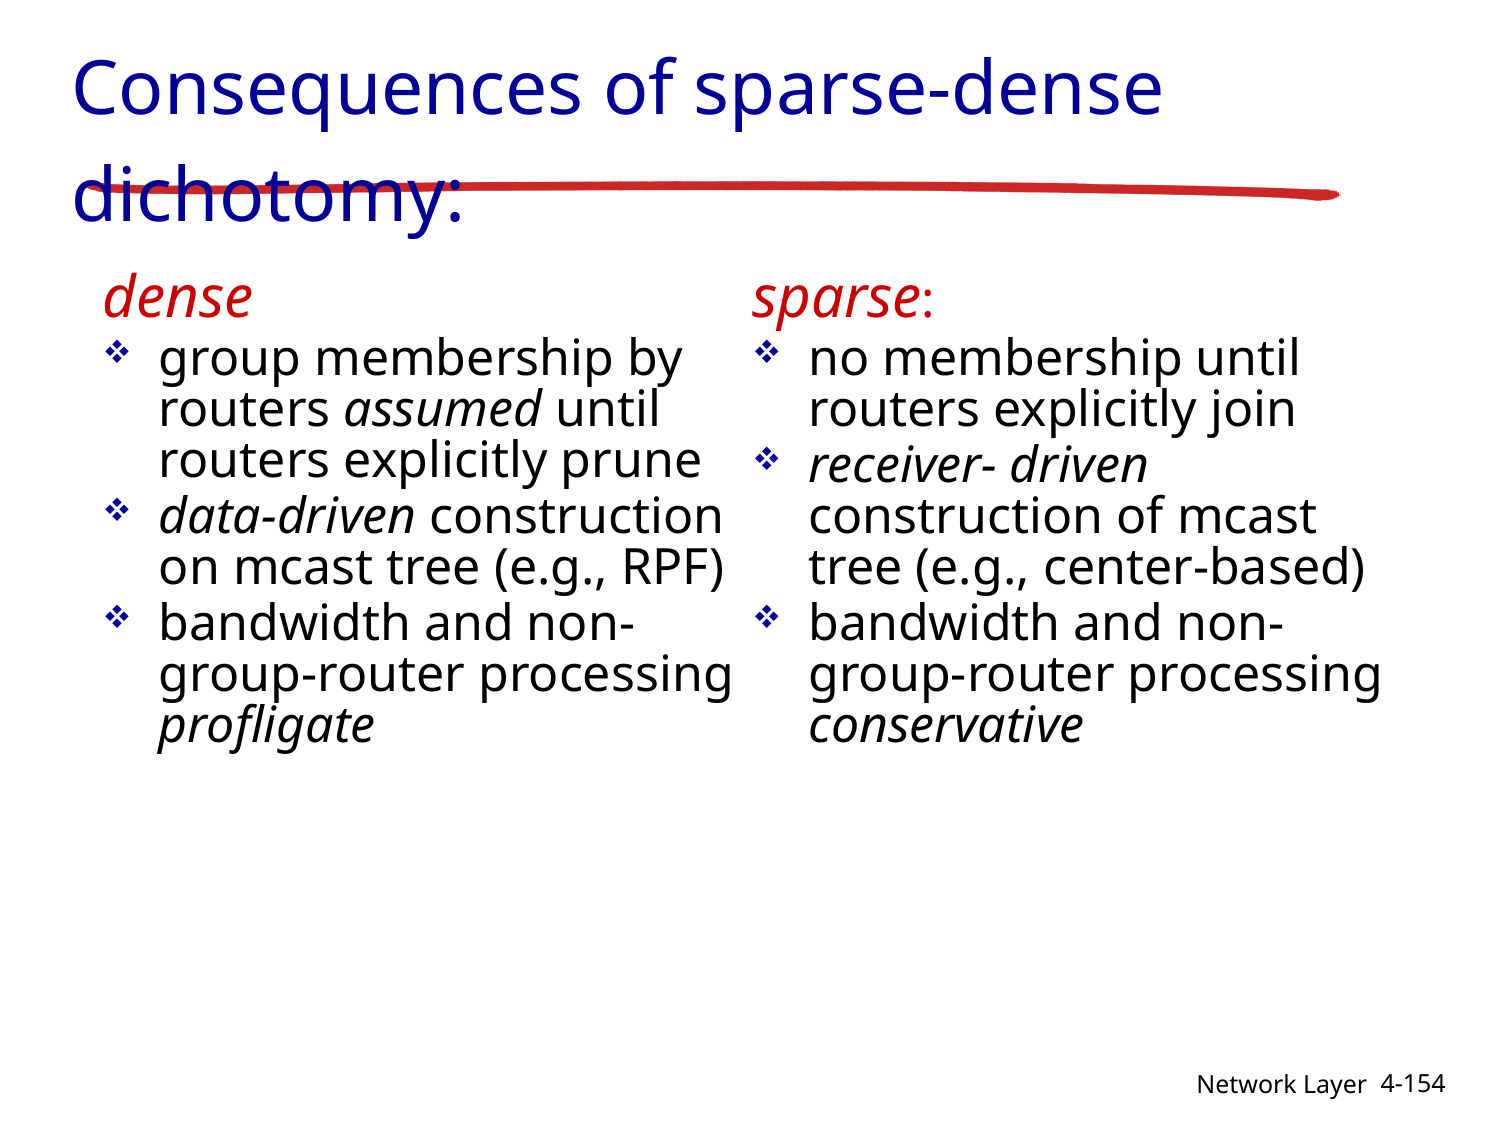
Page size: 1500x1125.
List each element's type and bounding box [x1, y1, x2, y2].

footer [907, 1060, 1383, 1109]
title [56, 83, 1457, 197]
picture [79, 176, 1355, 206]
slide_number [1365, 1059, 1477, 1106]
list [87, 262, 1428, 1025]
